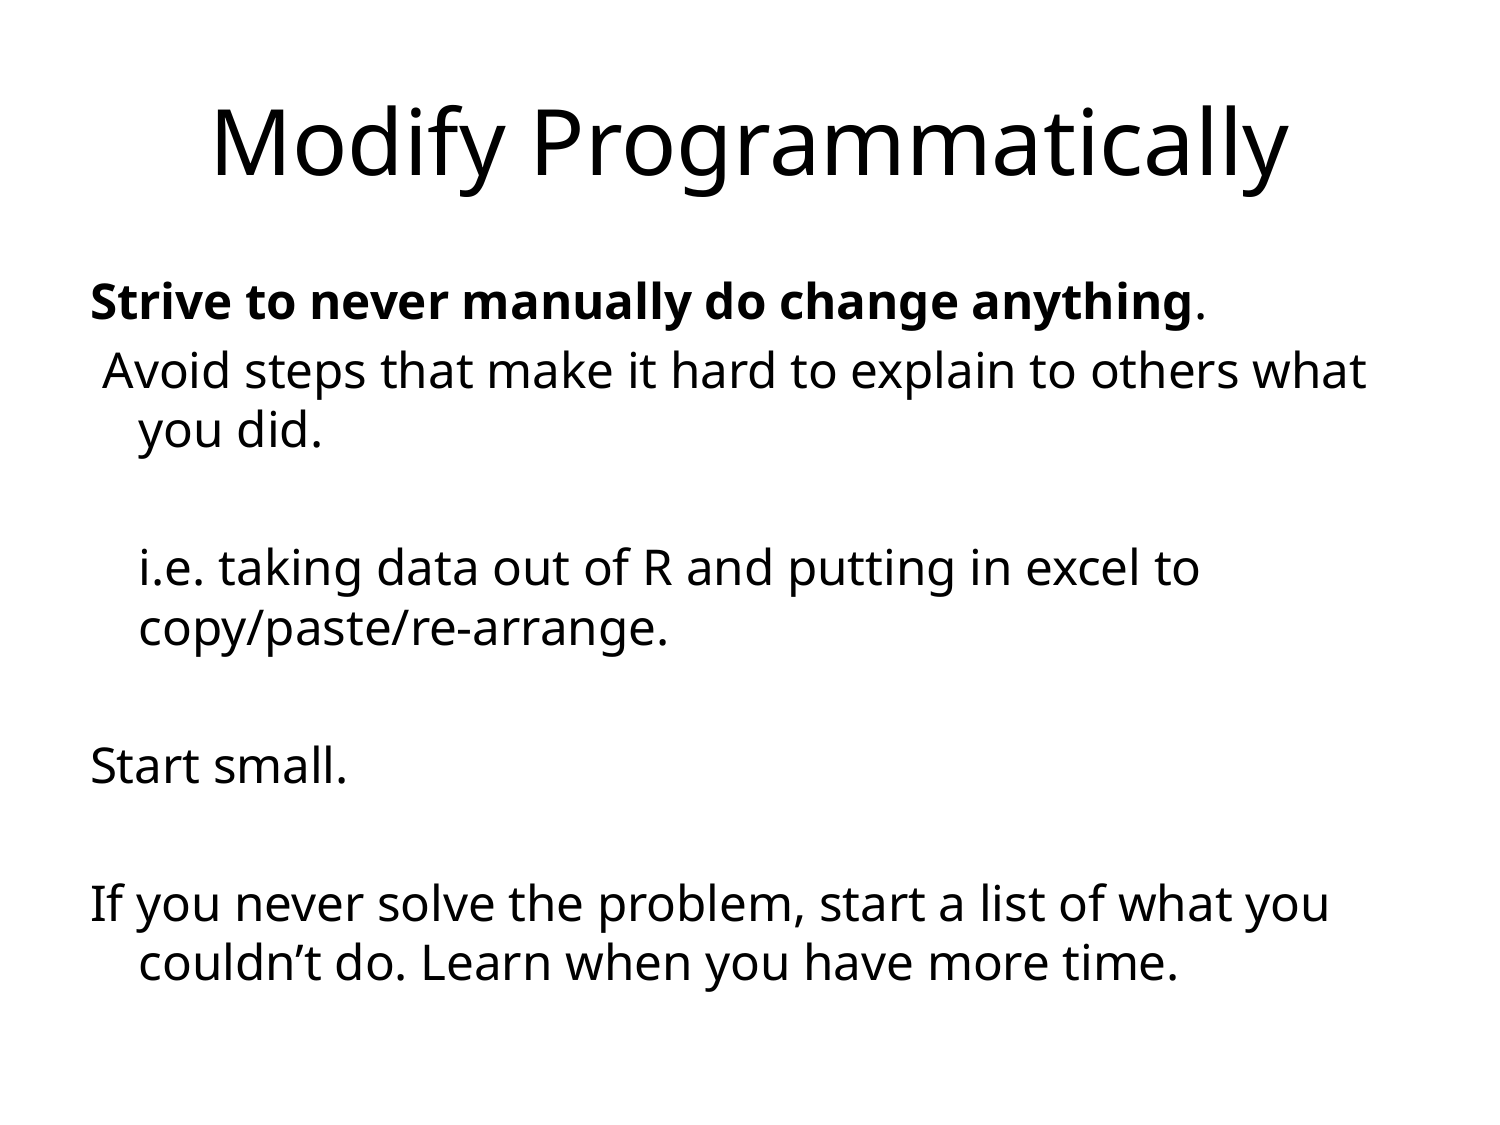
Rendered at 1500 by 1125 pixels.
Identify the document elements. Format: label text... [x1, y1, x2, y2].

list Strive to never manually do change anything. Avoid steps that make it hard to explain to others what you did. i.e. taking data out of R and putting in excel to copy/paste/re-arrange. Start small. If you never solve the problem, start a list of what you couldn’t do. Learn when you have more time. [75, 262, 1425, 1005]
title Modify Programmatically [75, 45, 1425, 233]
